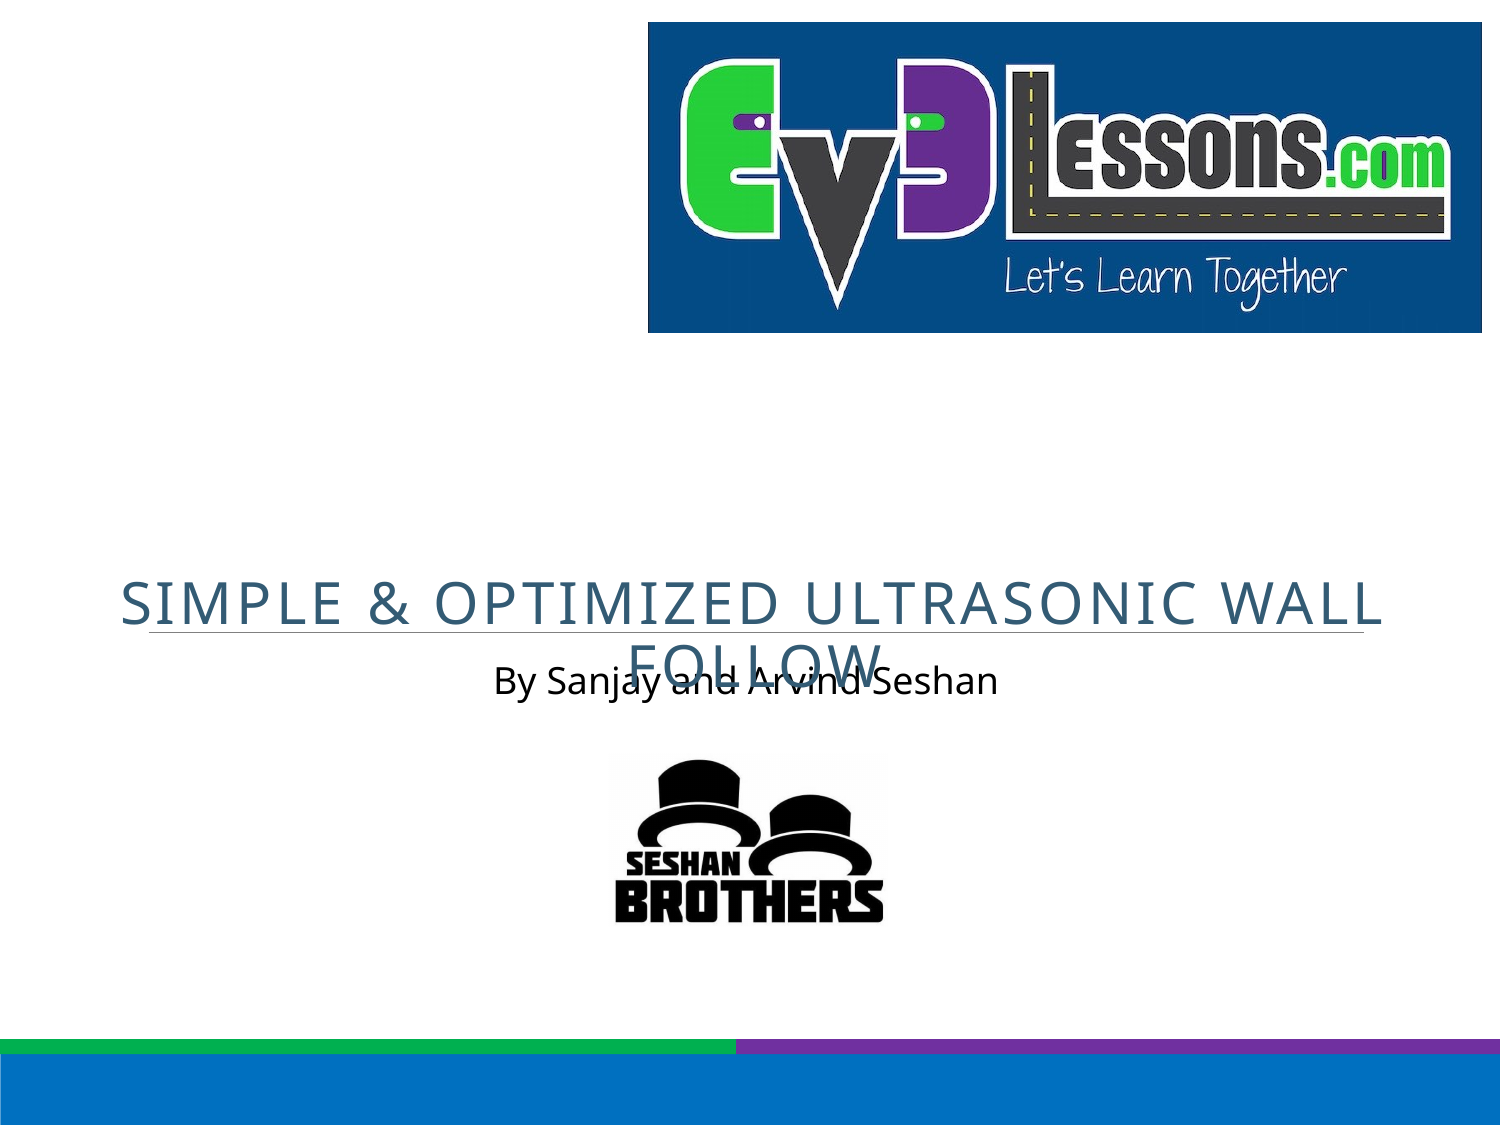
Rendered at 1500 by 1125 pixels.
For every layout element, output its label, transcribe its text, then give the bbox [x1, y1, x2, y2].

subtitle SIMPLE & OPTIMIZED ULTRASONIC WALL FOLLOW [19, 566, 1490, 633]
picture [648, 22, 1482, 333]
picture [608, 752, 889, 928]
